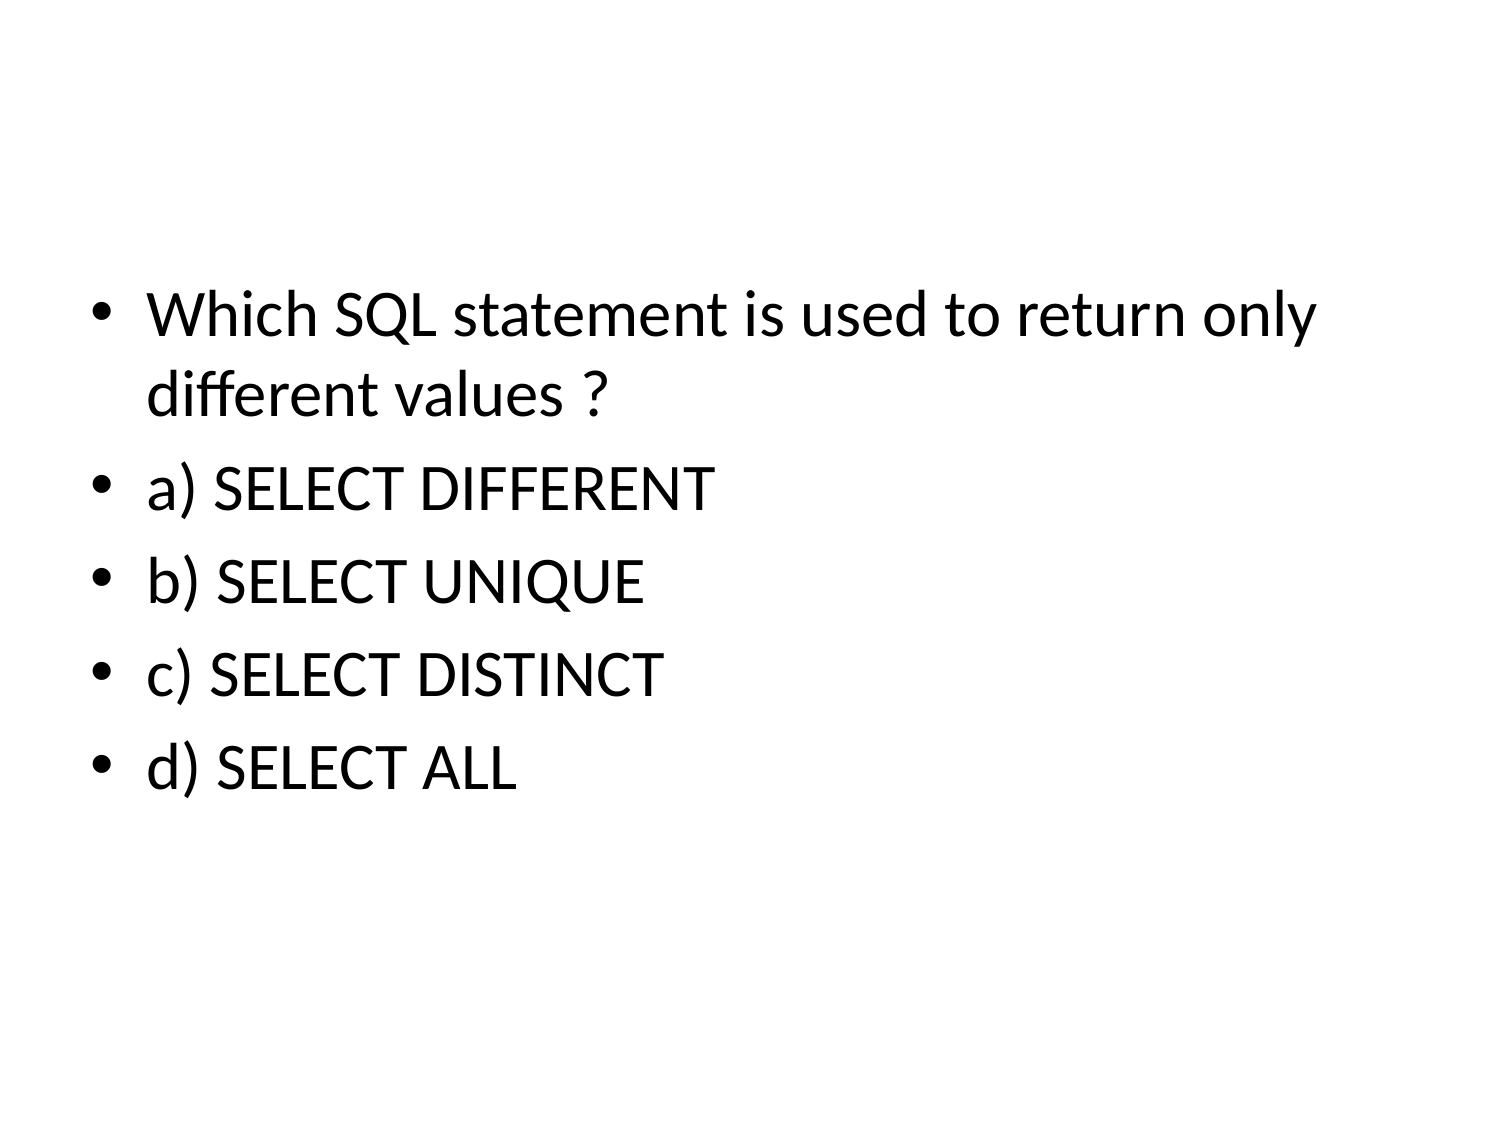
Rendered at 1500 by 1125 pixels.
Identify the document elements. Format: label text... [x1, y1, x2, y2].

list Which SQL statement is used to return only different values ? a) SELECT DIFFERENT b) SELECT UNIQUE c) SELECT DISTINCT d) SELECT ALL [75, 262, 1425, 1005]
